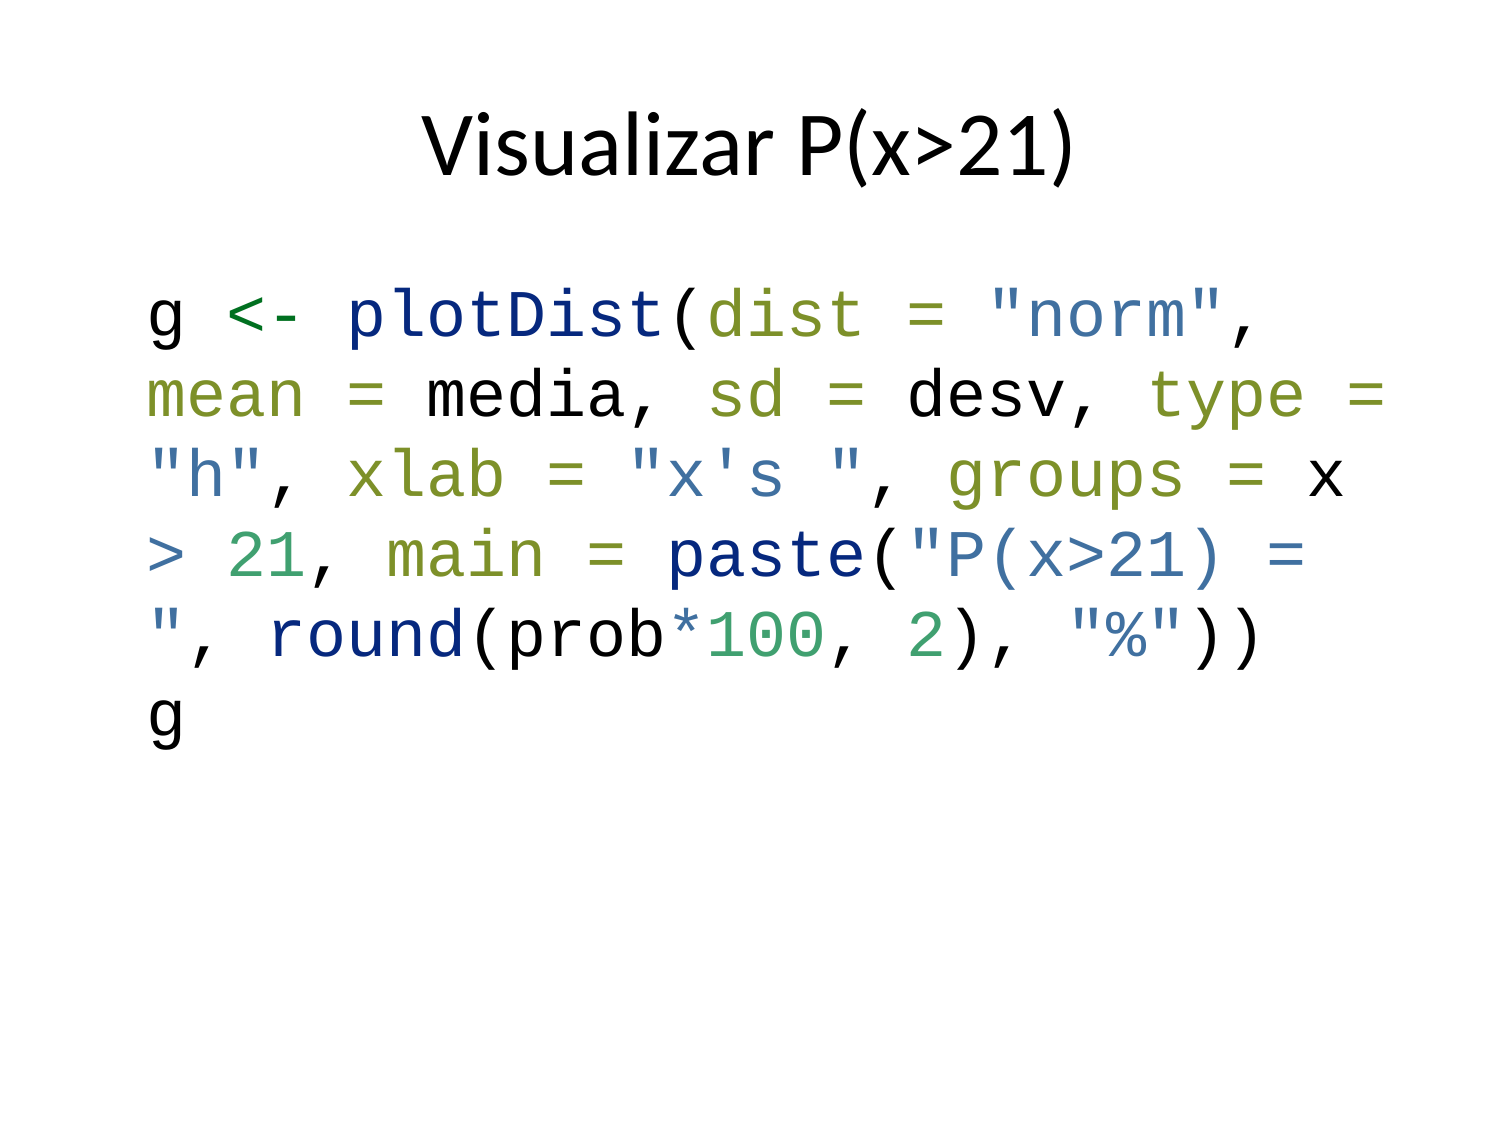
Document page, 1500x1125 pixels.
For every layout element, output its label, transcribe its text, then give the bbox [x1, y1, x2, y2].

title Visualizar P(x>21) [75, 45, 1425, 233]
list g <- plotDist(dist = "norm", mean = media, sd = desv, type = "h", xlab = "x's ", groups = x > 21, main = paste("P(x>21) = ", round(prob*100, 2), "%")) g [75, 262, 1425, 1005]
